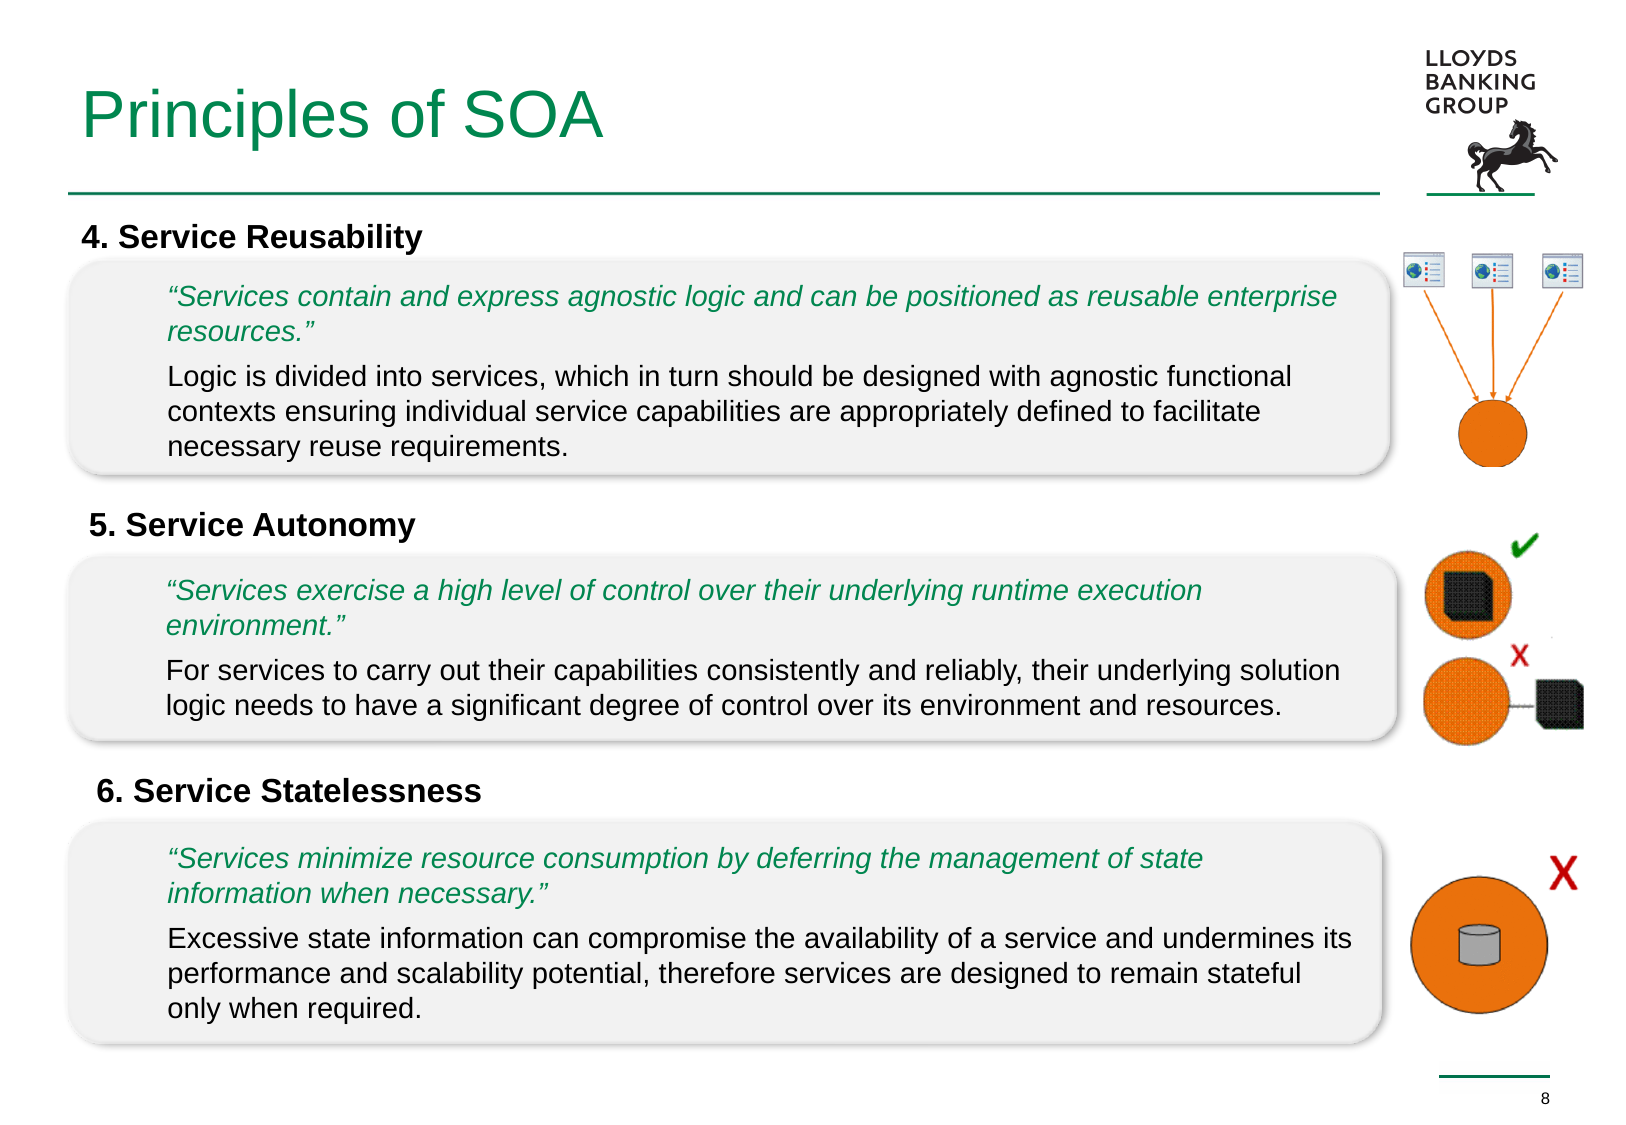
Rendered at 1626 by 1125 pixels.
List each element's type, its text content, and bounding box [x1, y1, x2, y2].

text_box Principles of SOA [66, 63, 1381, 209]
text_box 4. Service Reusability [66, 208, 1293, 263]
picture [1402, 252, 1593, 468]
picture [1426, 50, 1558, 196]
text_box 6. Service Statelessness [81, 761, 1308, 817]
picture [1410, 813, 1580, 1021]
picture [1410, 532, 1588, 761]
text_box “Services contain and express agnostic logic and can be positioned as reusable enterprise resources.” Logic is divided into services, which in turn should be designed with agnostic functional contexts ensuring individual service capabilities are appropriately defined to facilitate necessary reuse requirements. [72, 265, 1386, 471]
slide_number 8 [1191, 1087, 1551, 1117]
text_box “Services exercise a high level of control over their underlying runtime execution environment.” For services to carry out their capabilities consistently and reliably, their underlying solution logic needs to have a significant degree of control over its environment and resources. [71, 559, 1394, 737]
text_box “Services minimize resource consumption by deferring the management of state information when necessary.” Excessive state information can compromise the availability of a service and undermines its performance and scalability potential, therefore services are designed to remain stateful only when required. [72, 826, 1379, 1040]
picture [1439, 1061, 1550, 1087]
text_box 5. Service Autonomy [74, 496, 1300, 551]
